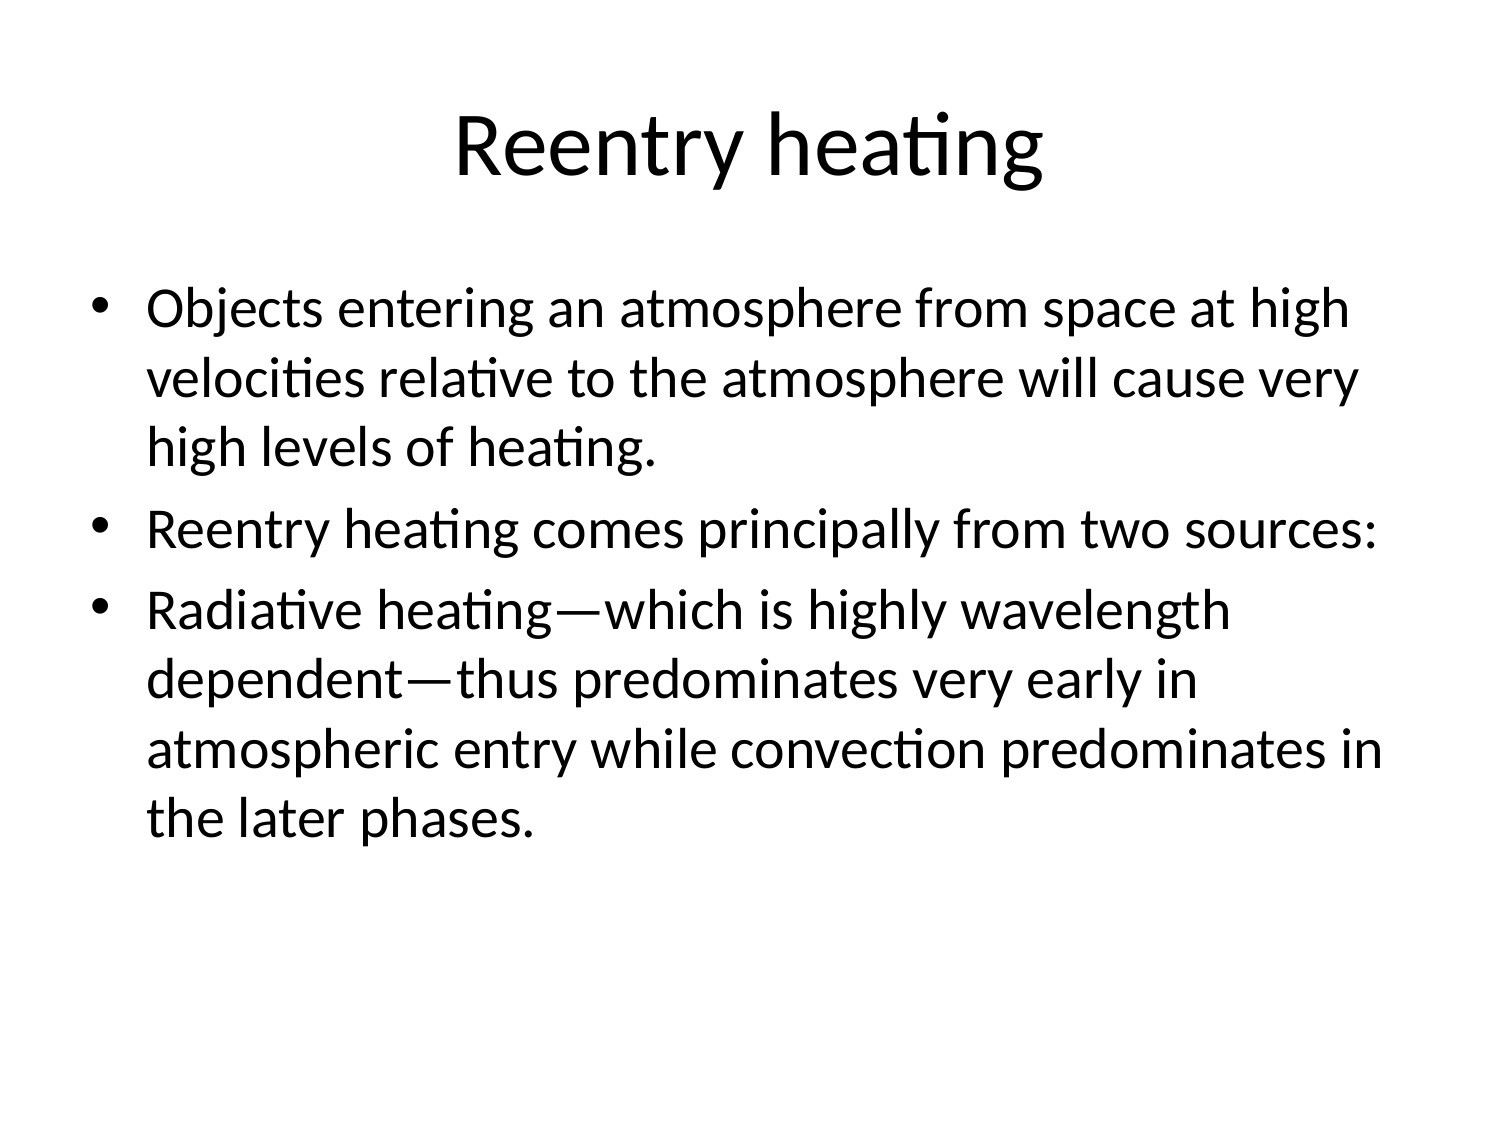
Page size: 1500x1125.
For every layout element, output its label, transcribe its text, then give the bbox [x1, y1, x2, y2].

title Reentry heating [75, 45, 1425, 233]
list Objects entering an atmosphere from space at high velocities relative to the atmosphere will cause very high levels of heating. Reentry heating comes principally from two sources: Radiative heating—which is highly wavelength dependent—thus predominates very early in atmospheric entry while convection predominates in the later phases. [75, 262, 1425, 1005]
